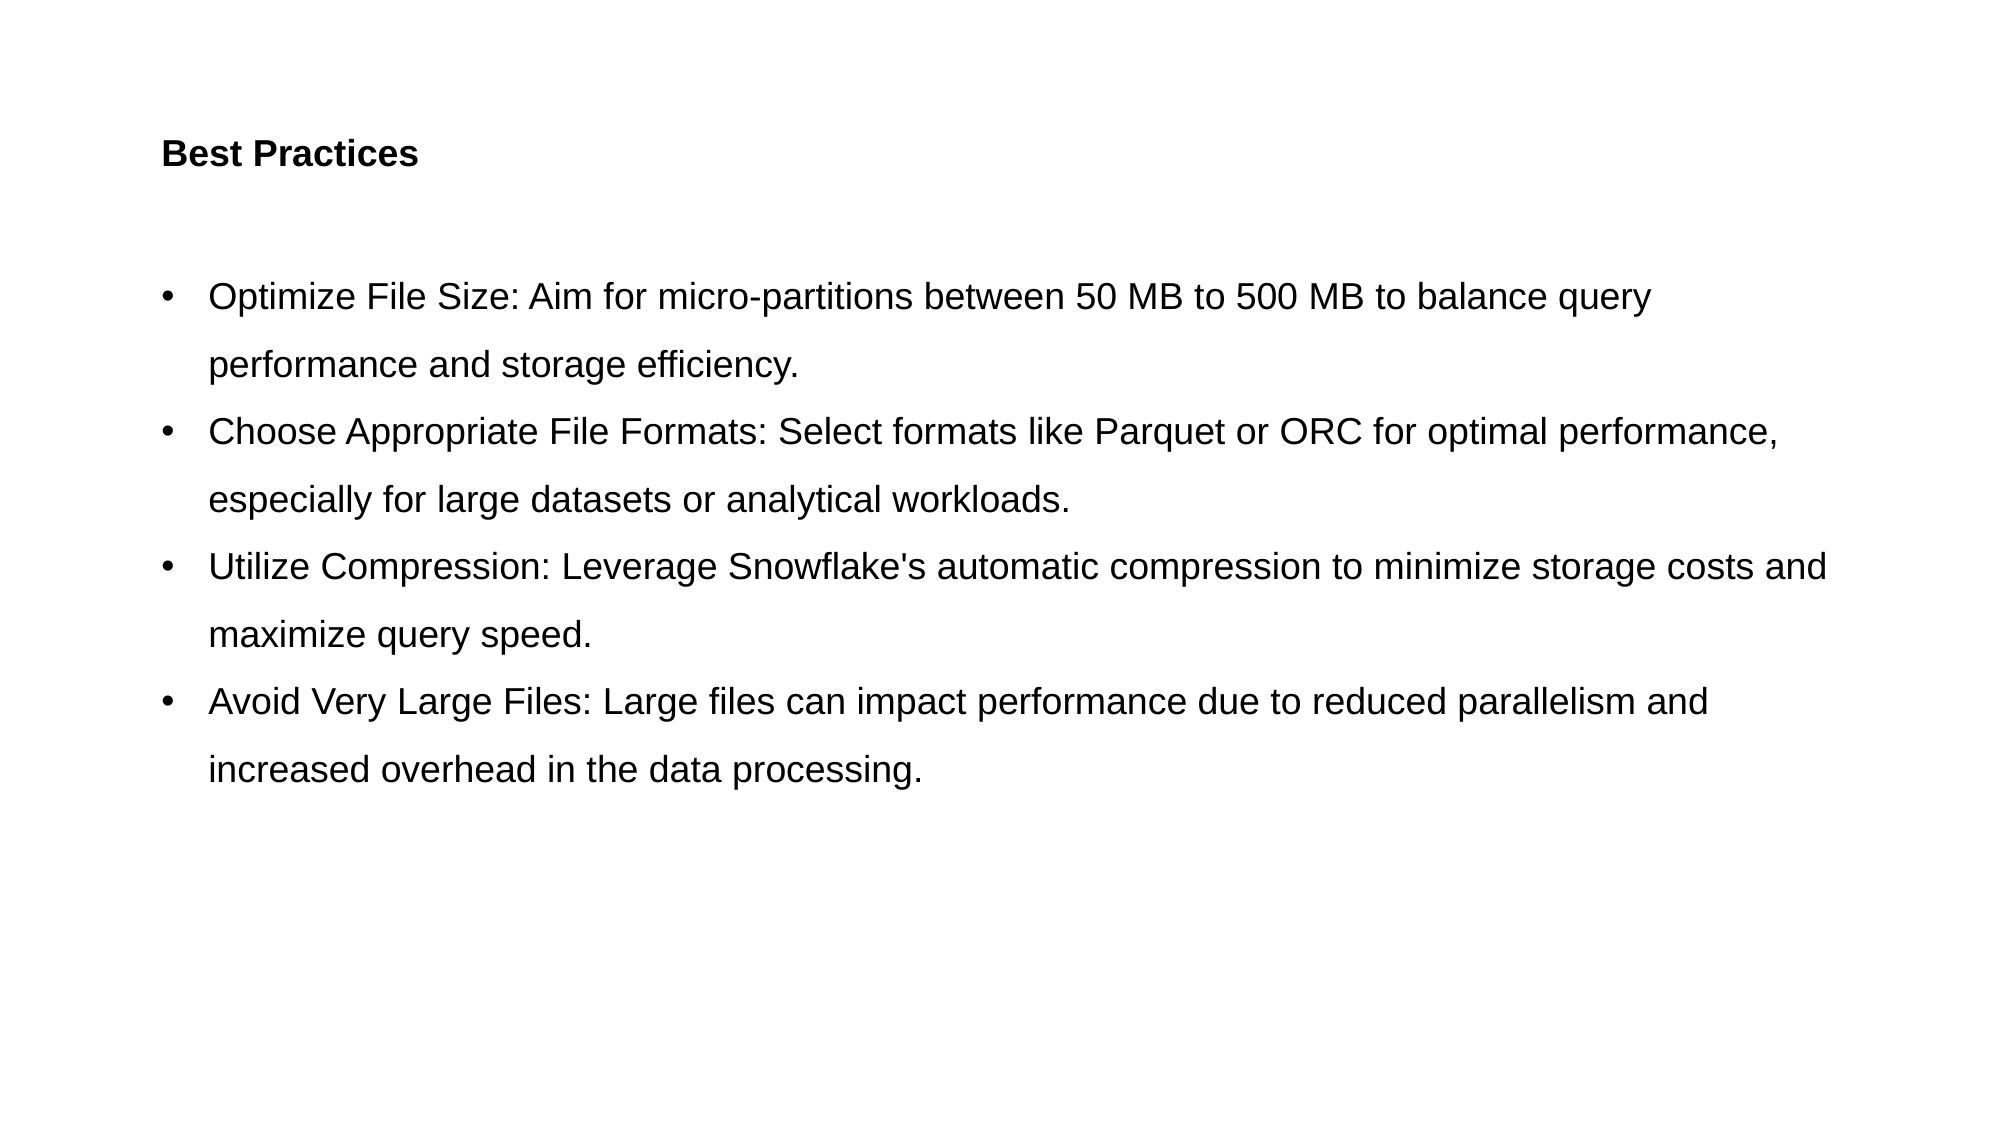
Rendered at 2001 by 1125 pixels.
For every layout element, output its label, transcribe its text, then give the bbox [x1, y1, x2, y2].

text_box Best Practices [146, 121, 1147, 181]
text_box Optimize File Size: Aim for micro-partitions between 50 MB to 500 MB to balance query performance and storage efficiency. Choose Appropriate File Formats: Select formats like Parquet or ORC for optimal performance, especially for large datasets or analytical workloads. Utilize Compression: Leverage Snowflake's automatic compression to minimize storage costs and maximize query speed. Avoid Very Large Files: Large files can impact performance due to reduced parallelism and increased overhead in the data processing. [146, 242, 1854, 798]
